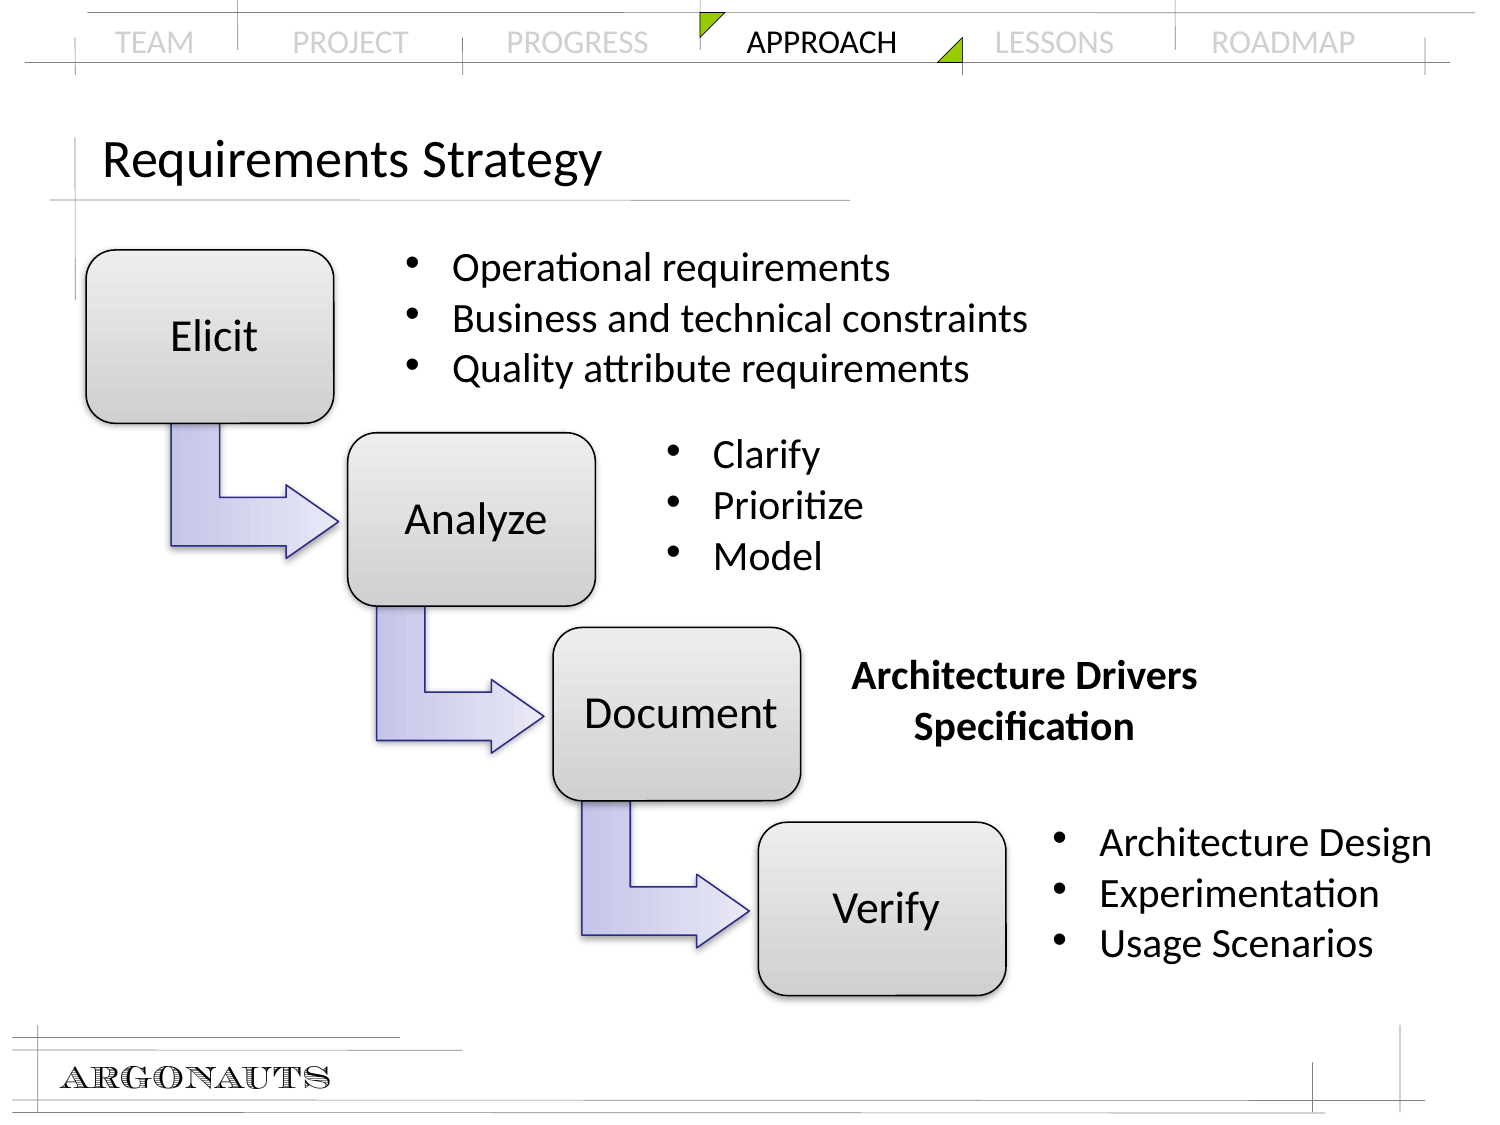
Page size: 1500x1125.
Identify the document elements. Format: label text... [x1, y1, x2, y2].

title Requirements Strategy [87, 112, 1413, 200]
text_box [74, 233, 1487, 1001]
picture [50, 1055, 350, 1099]
